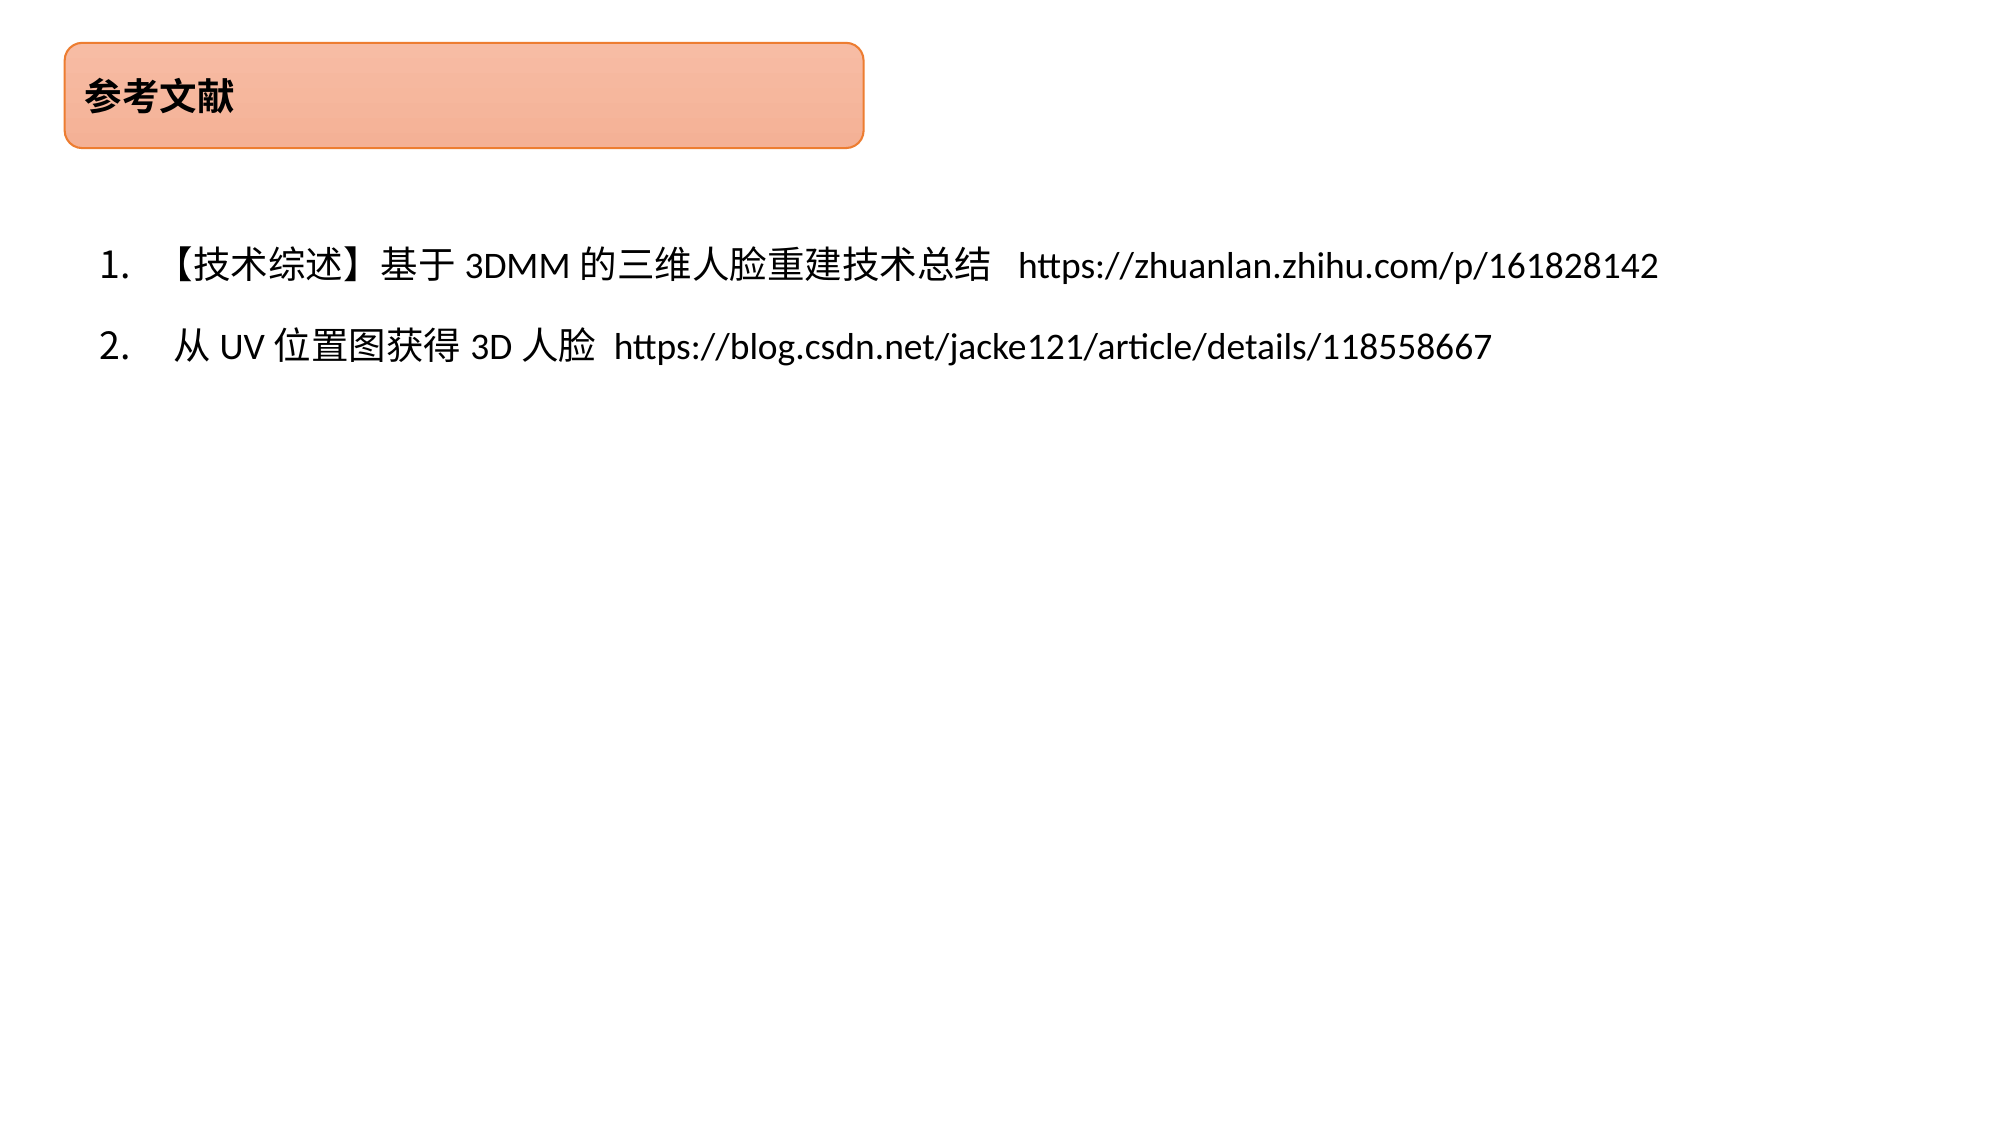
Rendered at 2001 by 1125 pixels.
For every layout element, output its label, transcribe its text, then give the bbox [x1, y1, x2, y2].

text_box 【技术综述】基于3DMM的三维人脸重建技术总结 https://zhuanlan.zhihu.com/p/161828142 从UV位置图获得3D人脸 https://blog.csdn.net/jacke121/article/details/118558667 [84, 197, 1749, 375]
text_box 参考文献 [63, 41, 865, 150]
